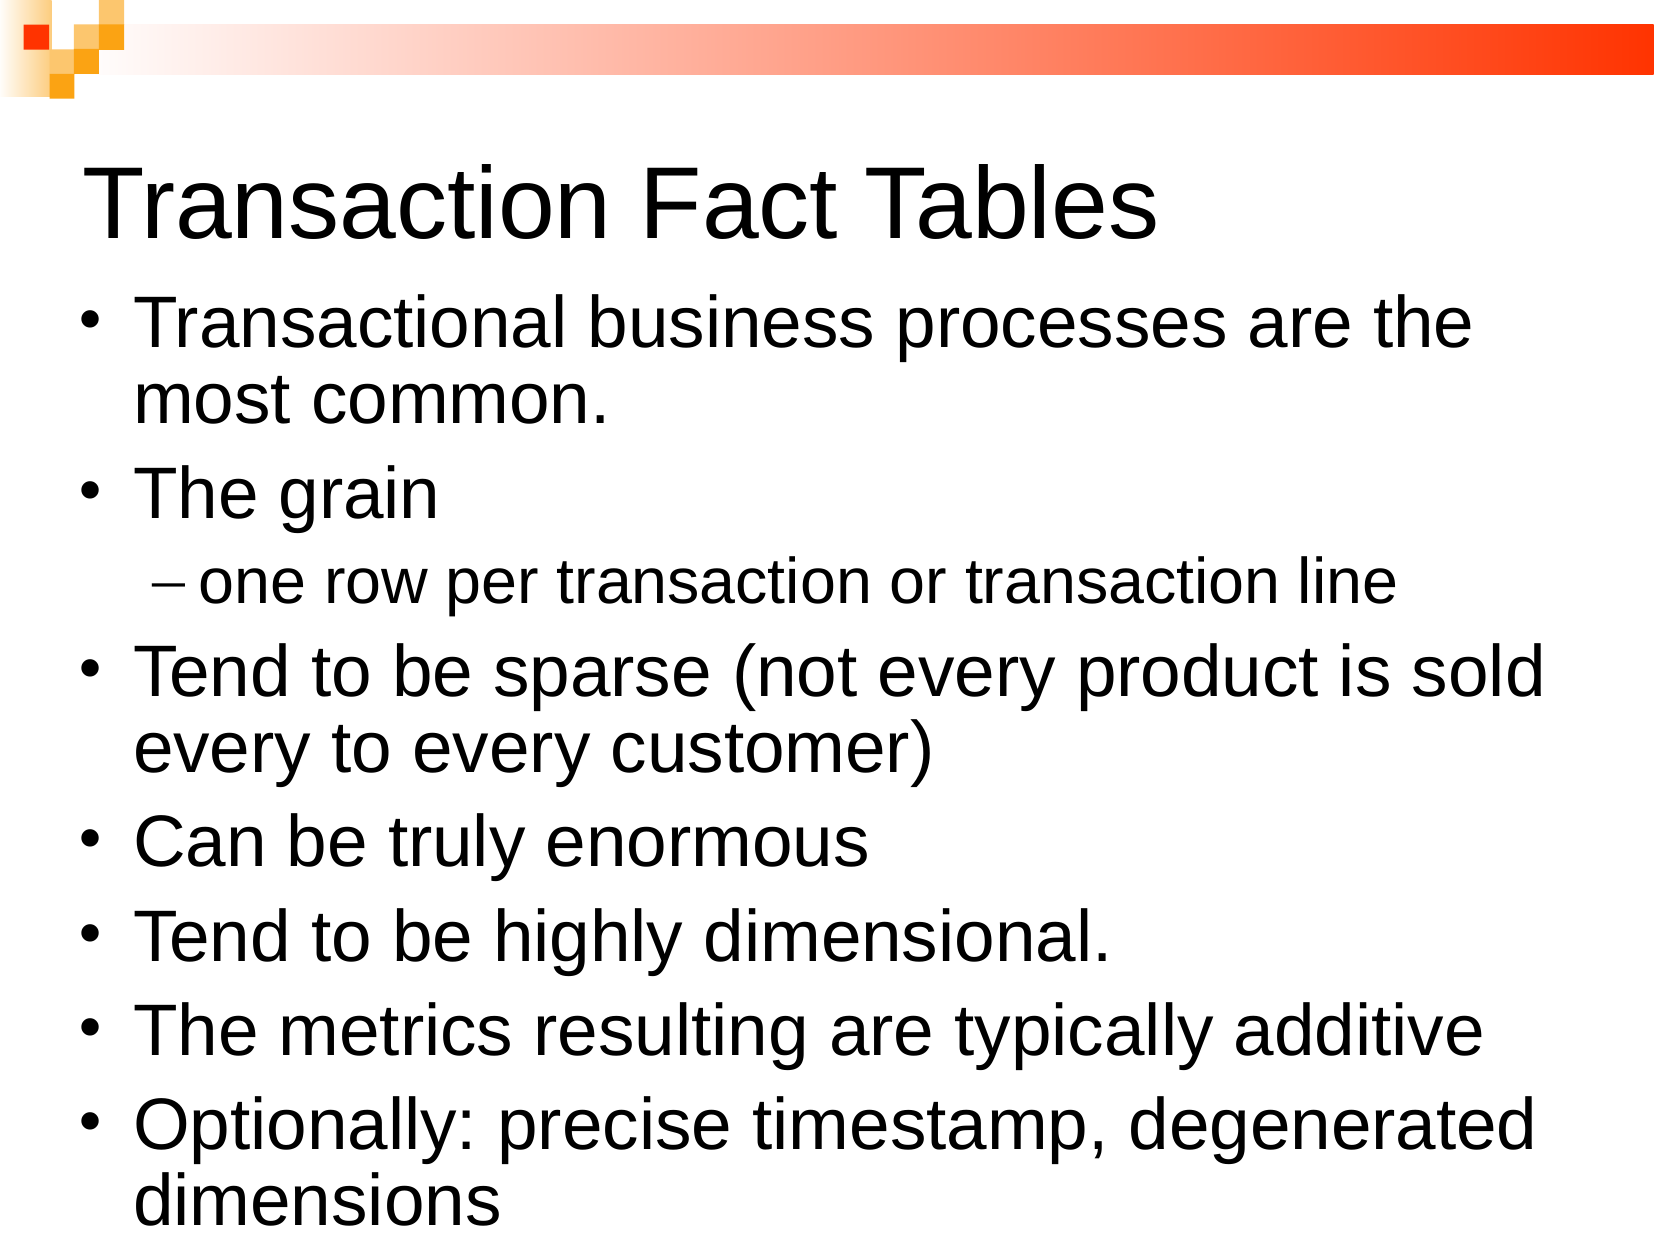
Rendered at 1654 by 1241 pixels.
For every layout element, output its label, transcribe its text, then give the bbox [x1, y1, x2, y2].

title Transaction Fact Tables [82, 82, 1571, 331]
list Transactional business processes are the most common. The grain one row per transaction or transaction line Tend to be sparse (not every product is sold every to every customer) Can be truly enormous Tend to be highly dimensional. The metrics resulting are typically additive Optionally: precise timestamp, degenerated dimensions [77, 277, 1565, 980]
